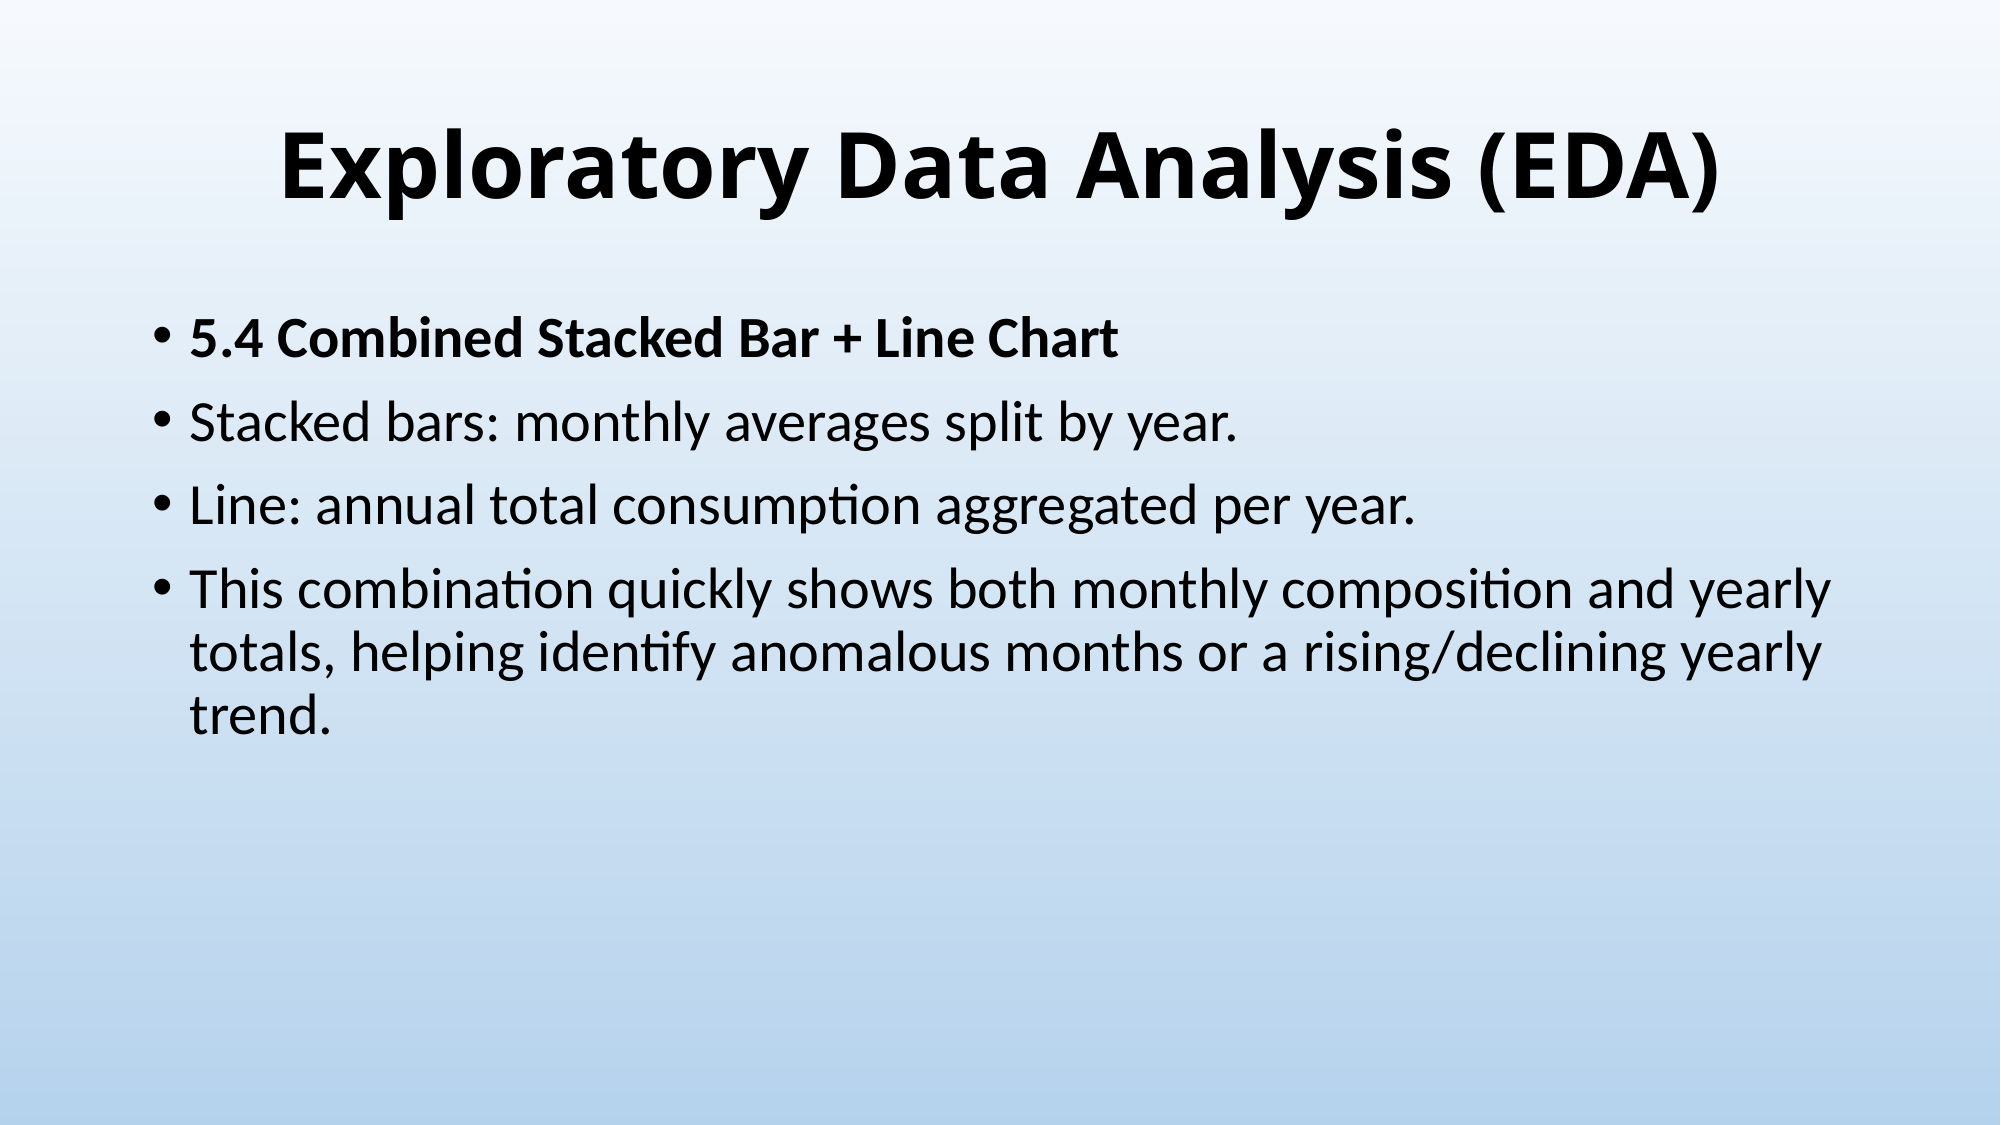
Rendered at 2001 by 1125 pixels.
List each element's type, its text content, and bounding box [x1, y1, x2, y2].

list 5.4 Combined Stacked Bar + Line Chart Stacked bars: monthly averages split by year. Line: annual total consumption aggregated per year. This combination quickly shows both monthly composition and yearly totals, helping identify anomalous months or a rising/declining yearly trend. [137, 299, 1863, 1014]
title Exploratory Data Analysis (EDA) [137, 59, 1863, 278]
